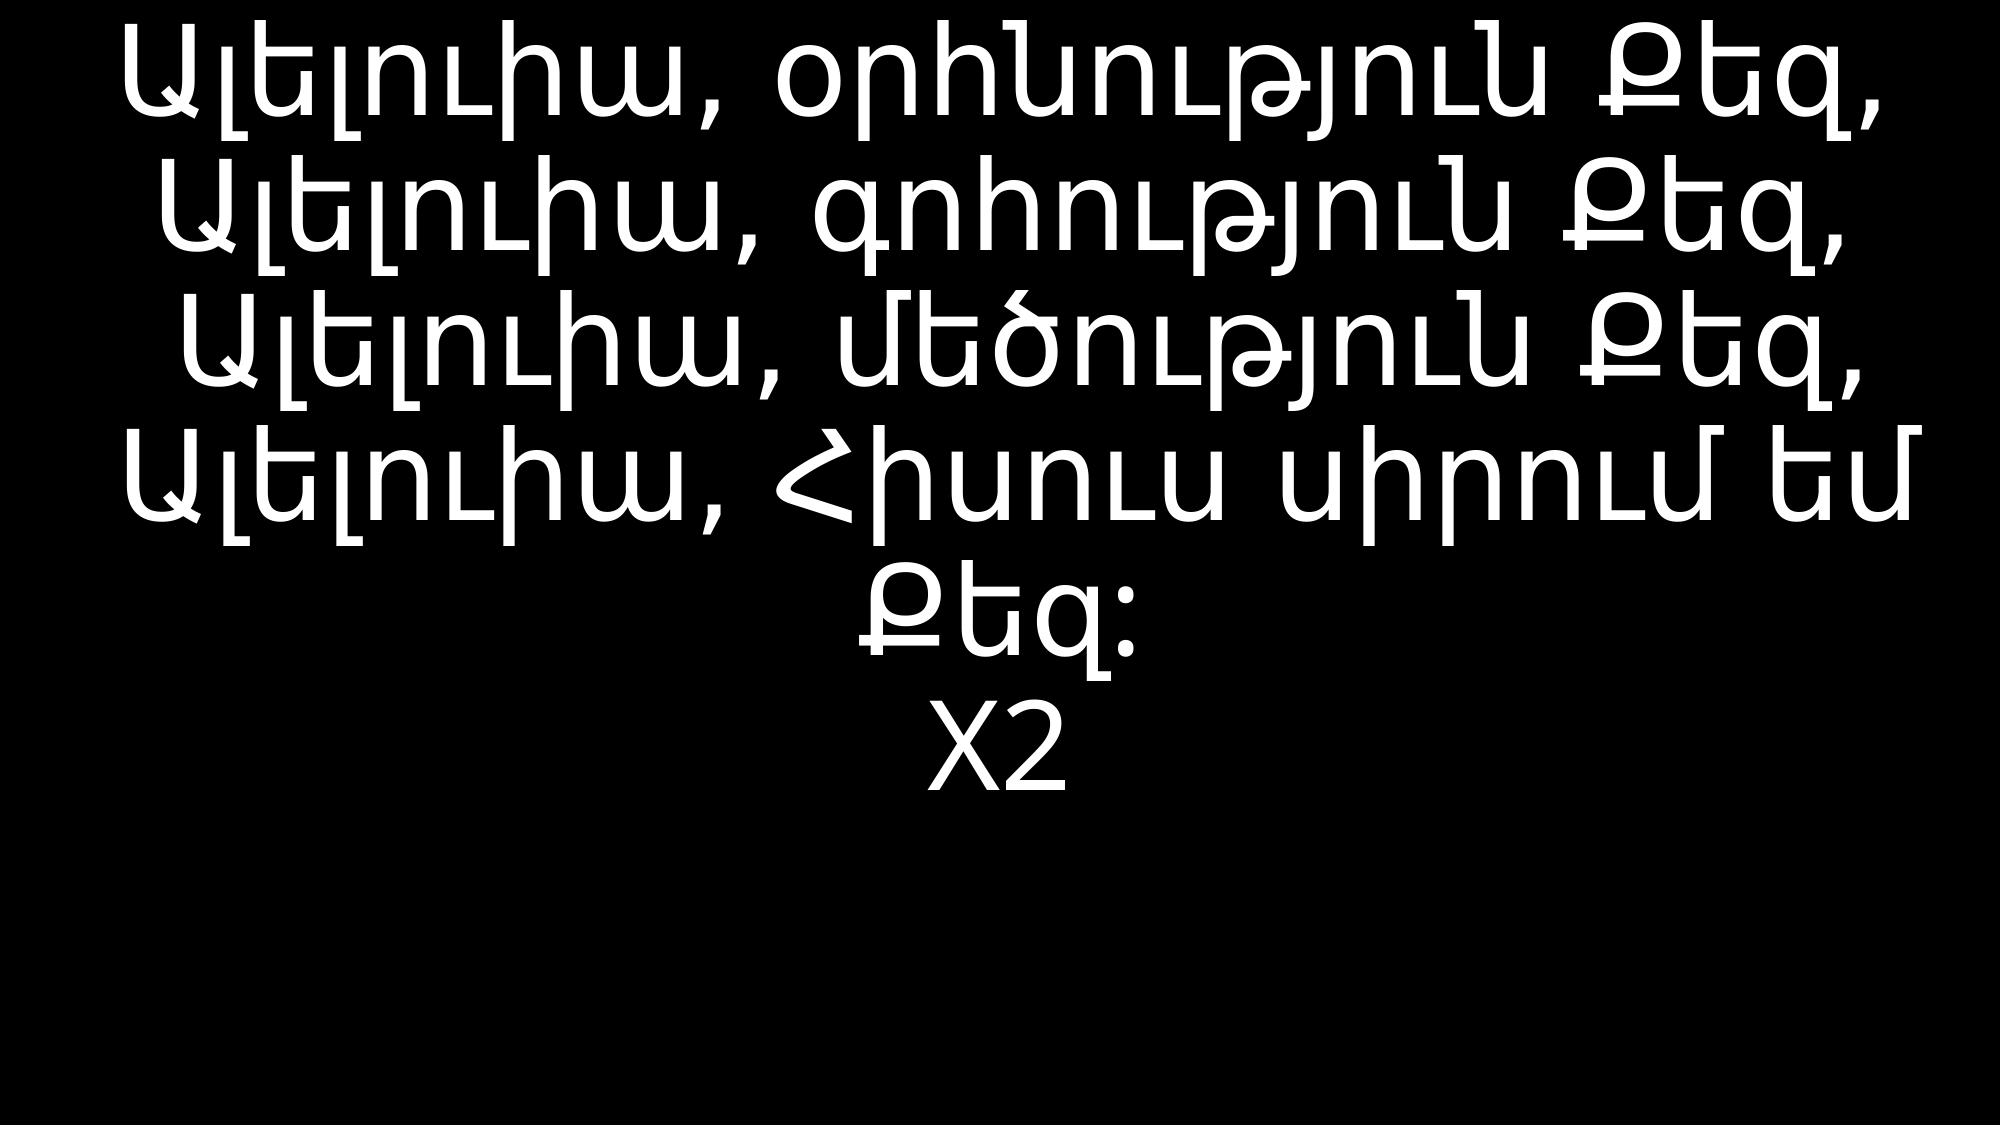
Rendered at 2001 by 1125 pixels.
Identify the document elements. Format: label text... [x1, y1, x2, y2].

title Ալելուիա, օրհնություն Քեզ, Ալելուիա, գոհություն Քեզ, Ալելուիա, մեծություն Քեզ, Ալելուիա, Հիսուս սիրում եմ Քեզ: X2 [0, 0, 2000, 1125]
